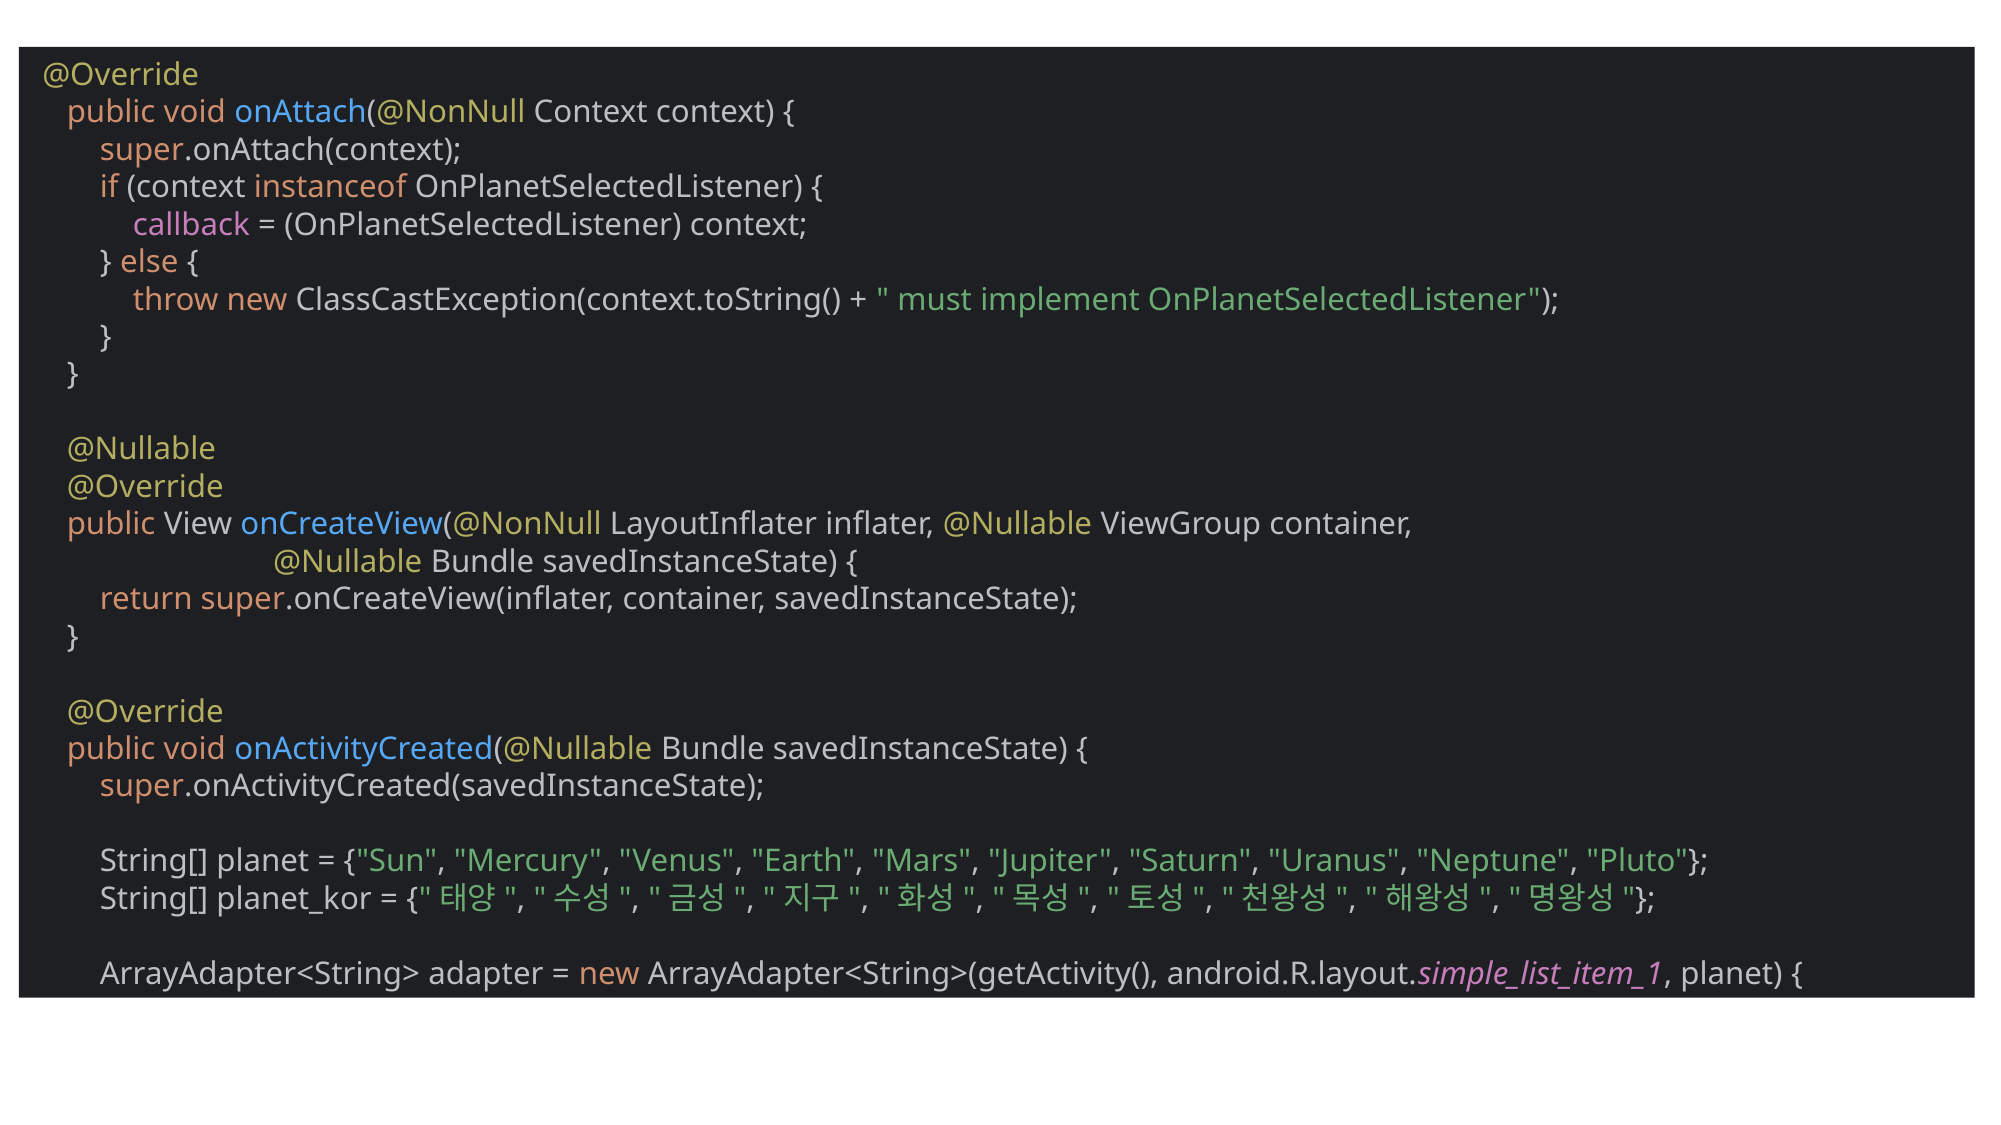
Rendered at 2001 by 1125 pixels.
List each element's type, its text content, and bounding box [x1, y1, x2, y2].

text_box @Override public void onAttach(@NonNull Context context) { super.onAttach(context); if (context instanceof OnPlanetSelectedListener) { callback = (OnPlanetSelectedListener) context; } else { throw new ClassCastException(context.toString() + " must implement OnPlanetSelectedListener"); } } @Nullable @Override public View onCreateView(@NonNull LayoutInflater inflater, @Nullable ViewGroup container, @Nullable Bundle savedInstanceState) { return super.onCreateView(inflater, container, savedInstanceState); } @Override public void onActivityCreated(@Nullable Bundle savedInstanceState) { super.onActivityCreated(savedInstanceState); String[] planet = {"Sun", "Mercury", "Venus", "Earth", "Mars", "Jupiter", "Saturn", "Uranus", "Neptune", "Pluto"}; String[] planet_kor = {"태양", "수성", "금성", "지구", "화성", "목성", "토성", "천왕성", "해왕성", "명왕성"}; ArrayAdapter<String> adapter = new ArrayAdapter<String>(getActivity(), android.R.layout.simple_list_item_1, planet) { [18, 46, 1975, 998]
